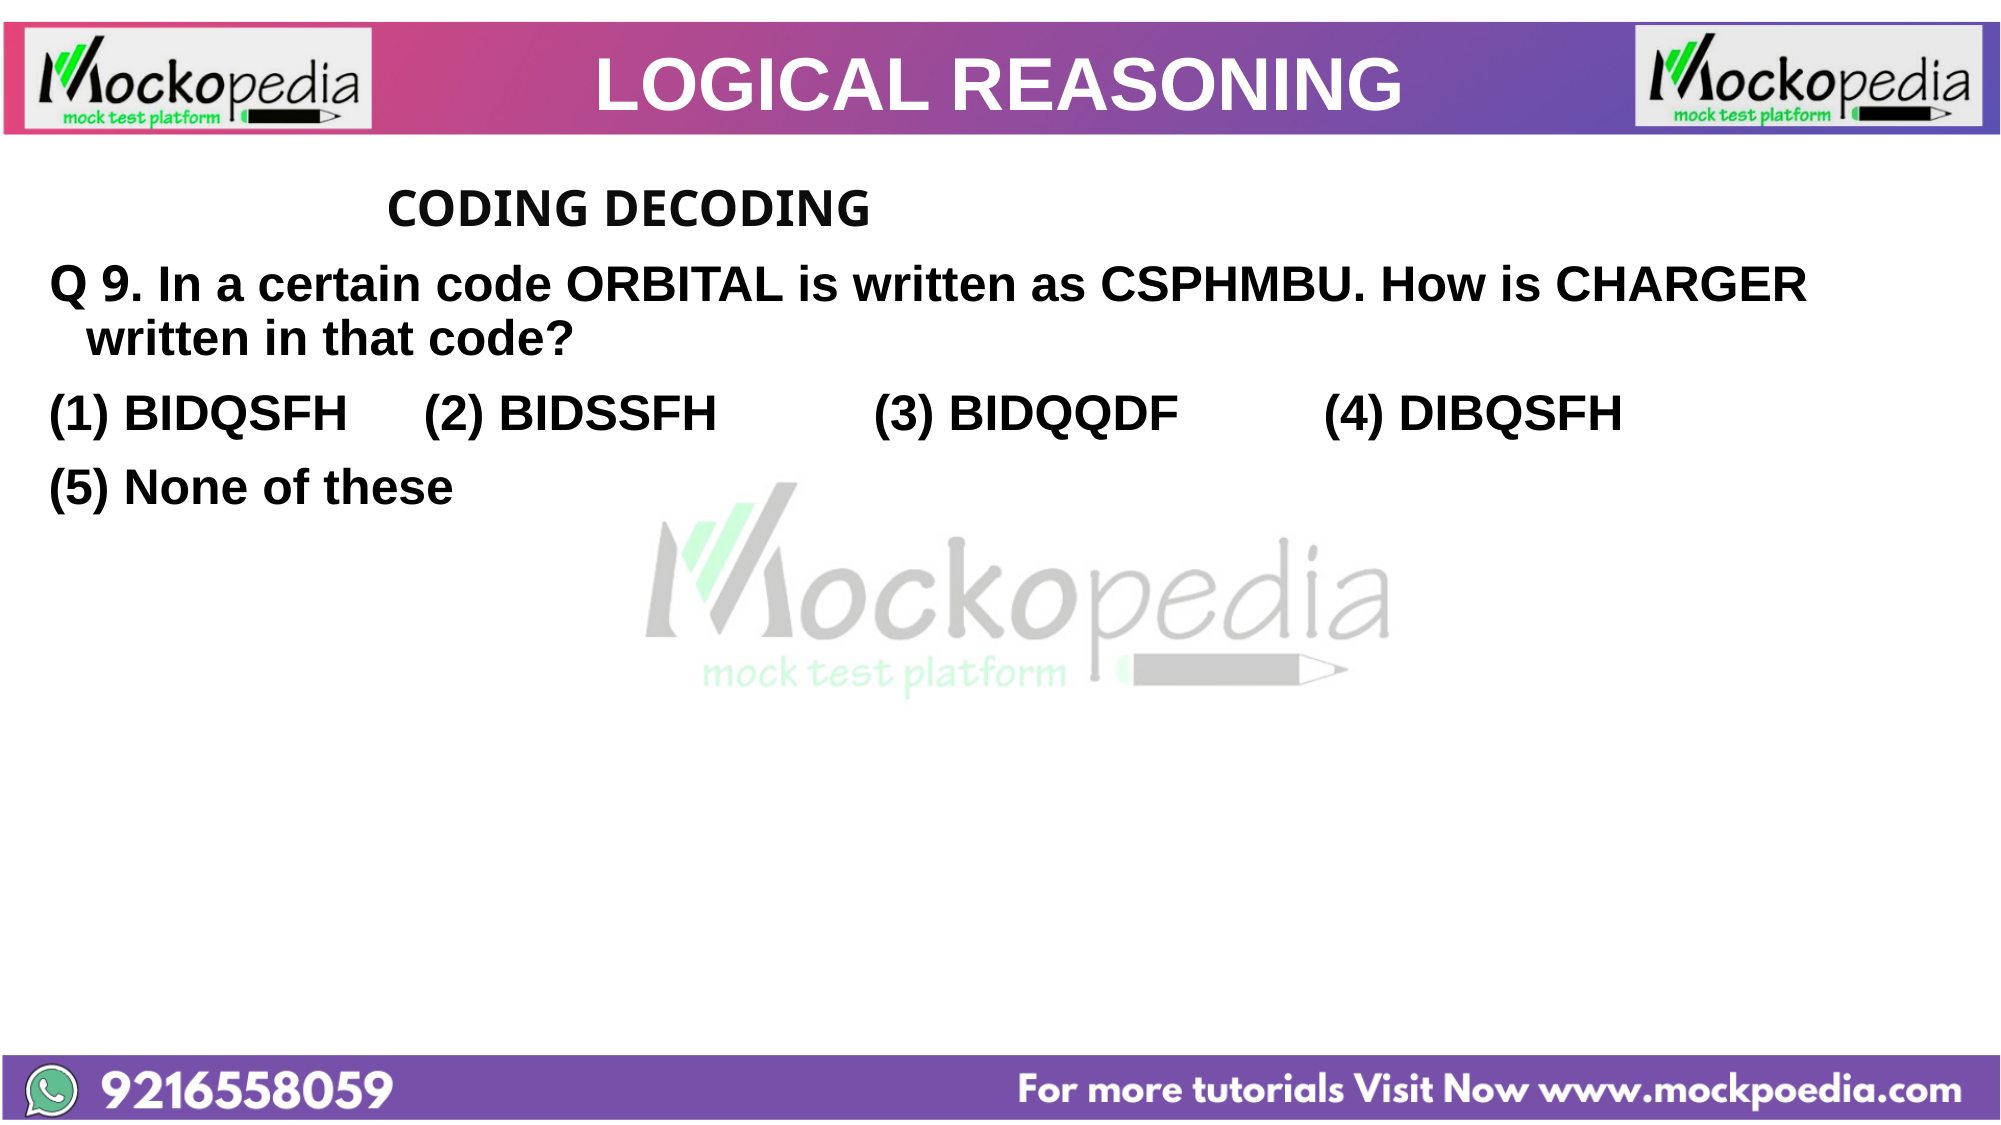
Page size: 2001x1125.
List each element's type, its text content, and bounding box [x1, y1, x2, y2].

title LOGICAL REASONING [41, 31, 1959, 142]
picture [0, 0, 2001, 1125]
list CODING DECODING Q 9. In a certain code ORBITAL is written as CSPHMBU. How is CHARGER written in that code? BIDQSFH (2) BIDSSFH (3) BIDQQDF (4) DIBQSFH (5) None of these [33, 175, 1959, 1053]
